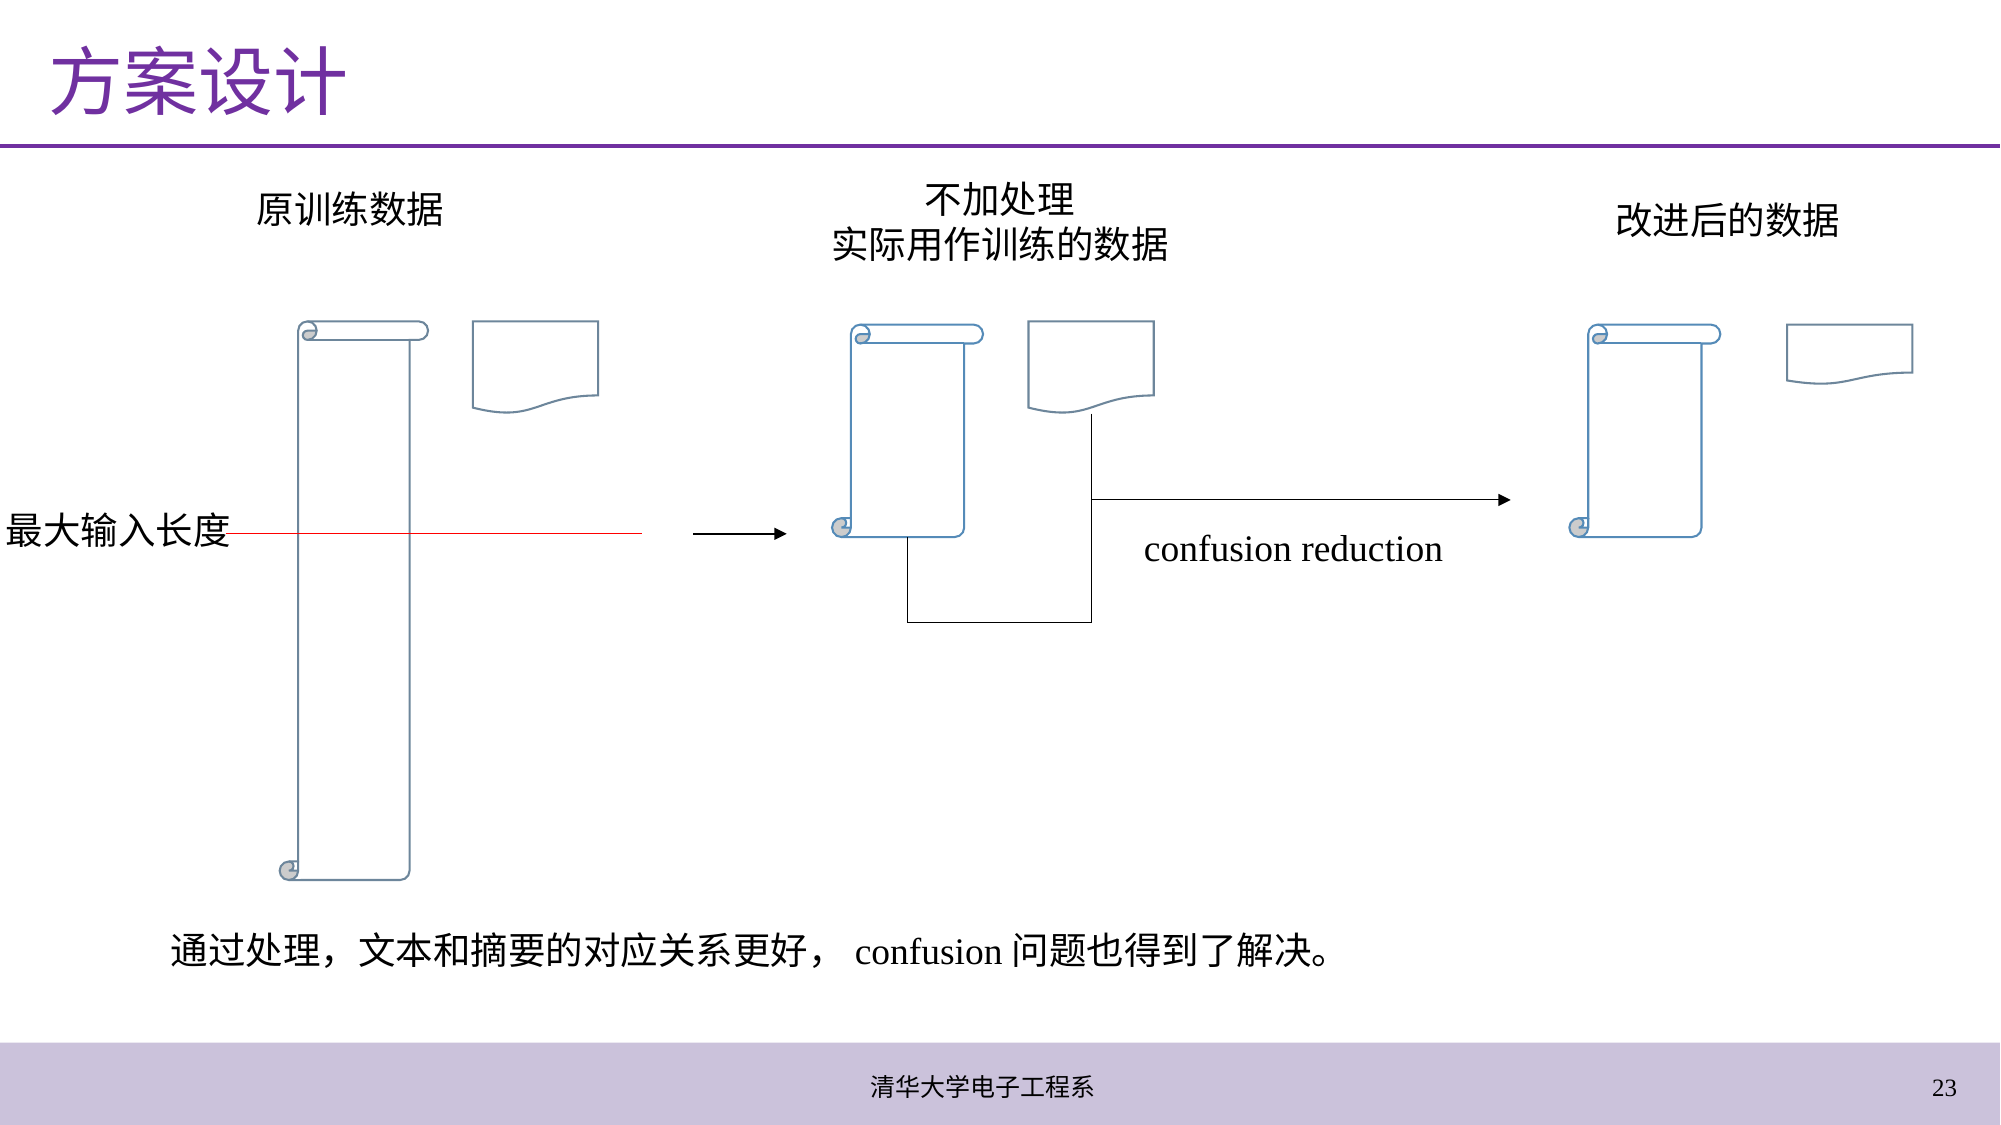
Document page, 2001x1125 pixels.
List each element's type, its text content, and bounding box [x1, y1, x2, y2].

slide_number 23 [1862, 1056, 1972, 1117]
text_box 改进后的数据 [1600, 190, 1974, 250]
text_box 通过处理，文本和摘要的对应关系更好，confusion问题也得到了解决。 [156, 919, 1819, 980]
text_box [830, 323, 985, 539]
text_box [297, 320, 430, 533]
text_box [1027, 320, 1155, 414]
text_box [278, 534, 411, 882]
text_box [1568, 323, 1722, 539]
text_box 清华大学电子工程系 [831, 1056, 1135, 1117]
text_box 原训练数据 [241, 178, 615, 239]
text_box 不加处理 实际用作训练的数据 [813, 168, 1187, 274]
text_box [471, 320, 600, 414]
text_box [1786, 323, 1914, 385]
text_box [101, 343, 1819, 965]
text_box confusion reduction [1129, 516, 1511, 577]
title 方案设计 [33, 27, 1933, 144]
text_box 最大输入长度 [0, 499, 271, 560]
